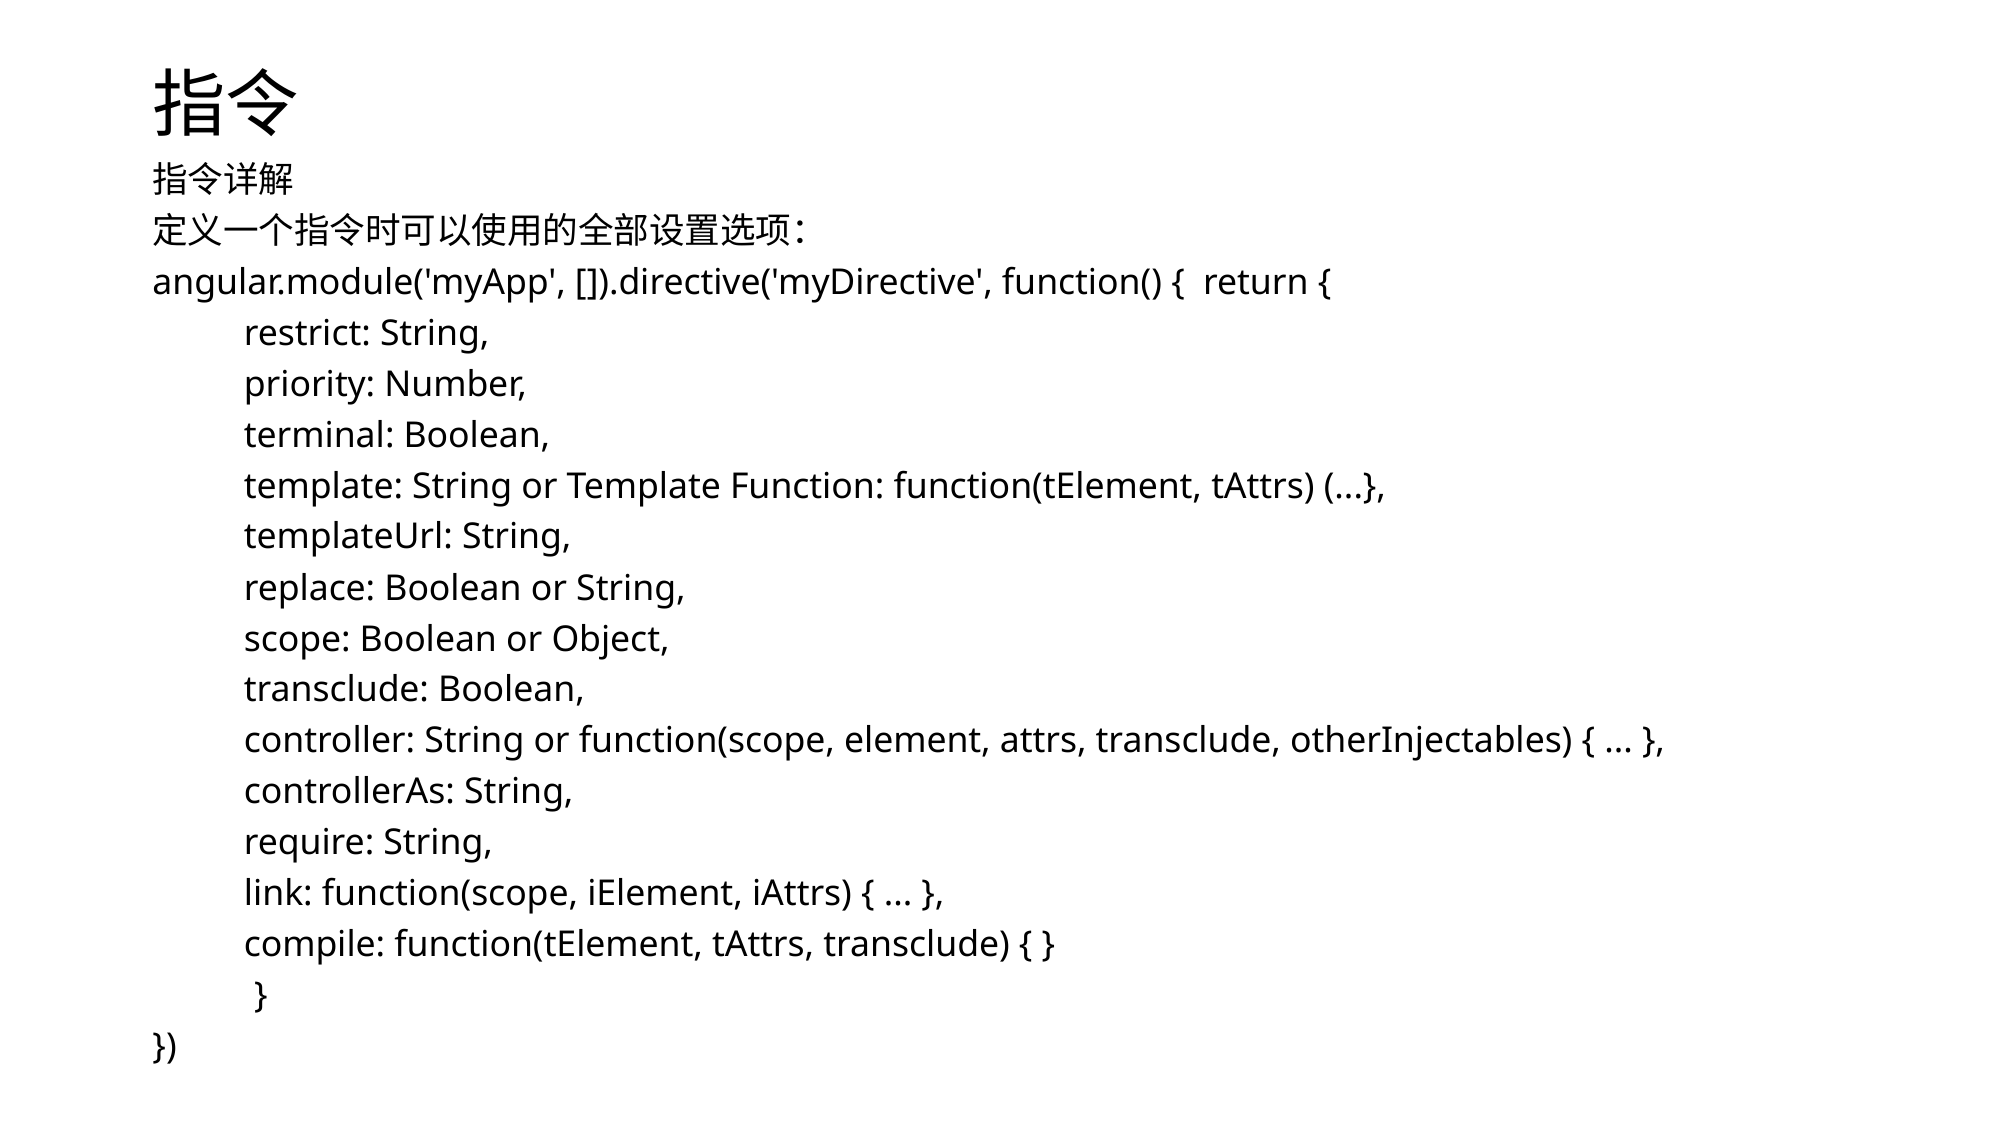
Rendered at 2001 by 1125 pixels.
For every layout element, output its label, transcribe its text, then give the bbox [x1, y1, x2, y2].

list 指令详解 定义一个指令时可以使用的全部设置选项： angular.module('myApp', []).directive('myDirective', function() { return { restrict: String, priority: Number, terminal: Boolean, template: String or Template Function: function(tElement, tAttrs) (...}, templateUrl: String, replace: Boolean or String, scope: Boolean or Object, transclude: Boolean, controller: String or function(scope, element, attrs, transclude, otherInjectables) { ... }, controllerAs: String, require: String, link: function(scope, iElement, iAttrs) { ... }, compile: function(tElement, tAttrs, transclude) { } } }) [137, 154, 1863, 1125]
title 指令 [137, 59, 1863, 154]
